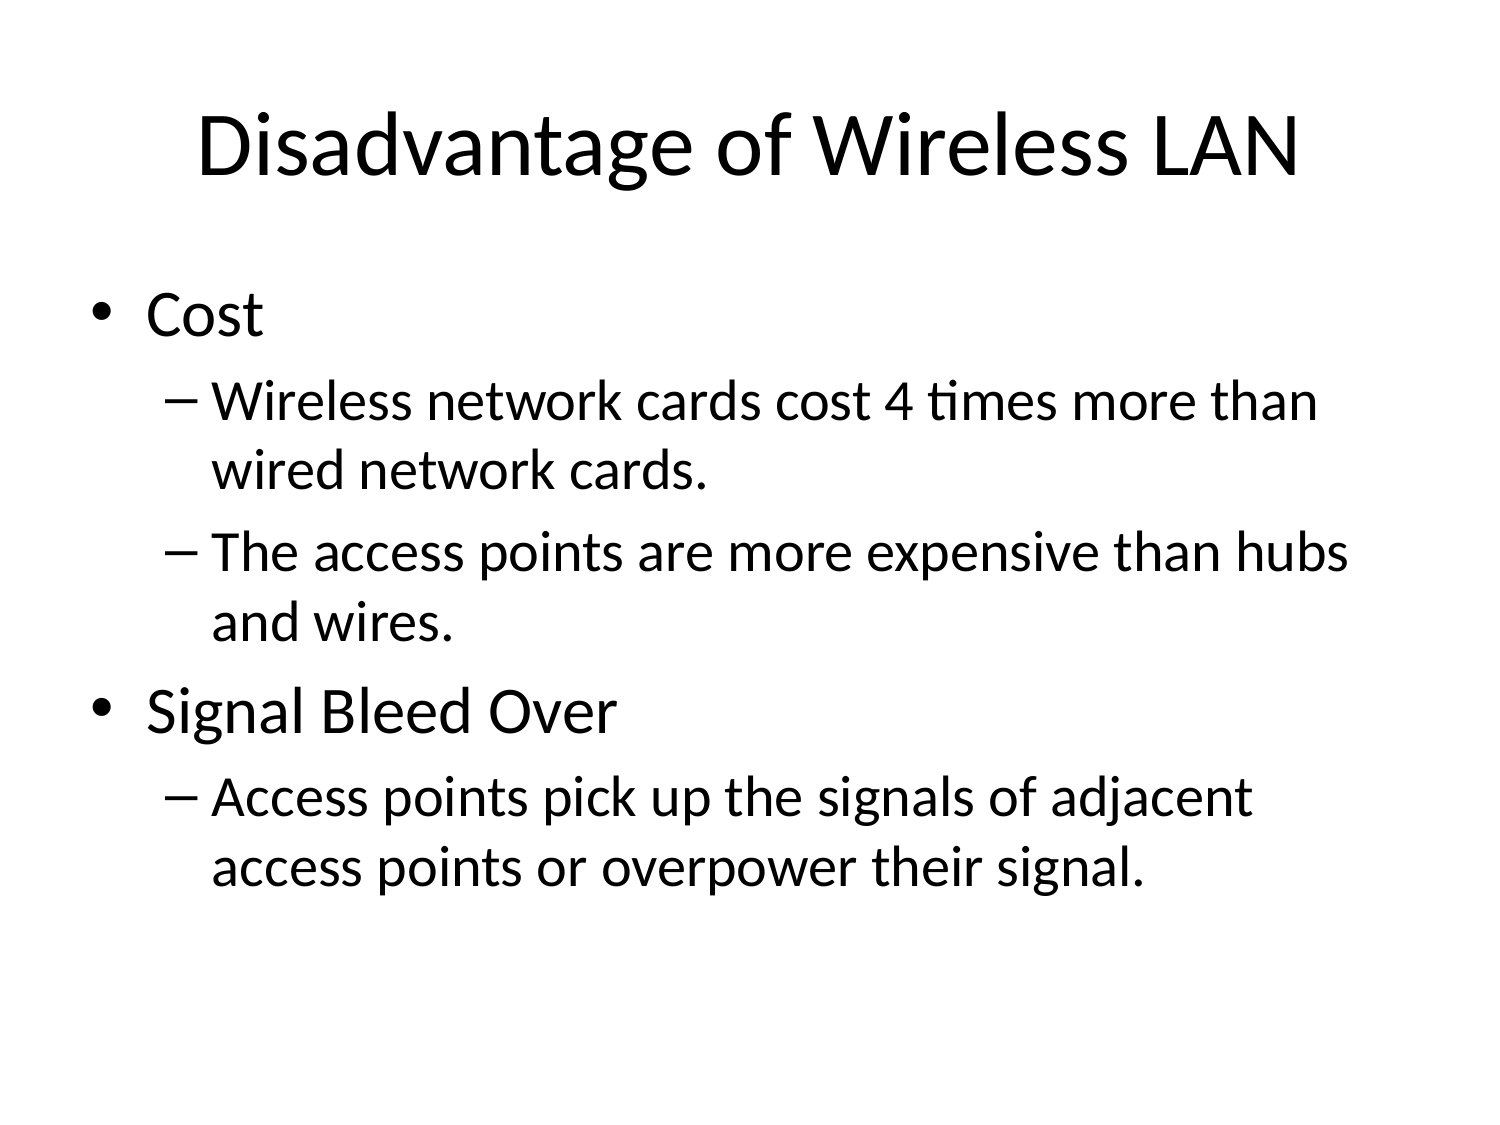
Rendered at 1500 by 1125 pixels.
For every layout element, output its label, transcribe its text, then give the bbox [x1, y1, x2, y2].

list Cost Wireless network cards cost 4 times more than wired network cards. The access points are more expensive than hubs and wires. Signal Bleed Over Access points pick up the signals of adjacent access points or overpower their signal. [75, 262, 1425, 1005]
title Disadvantage of Wireless LAN [75, 45, 1425, 233]
